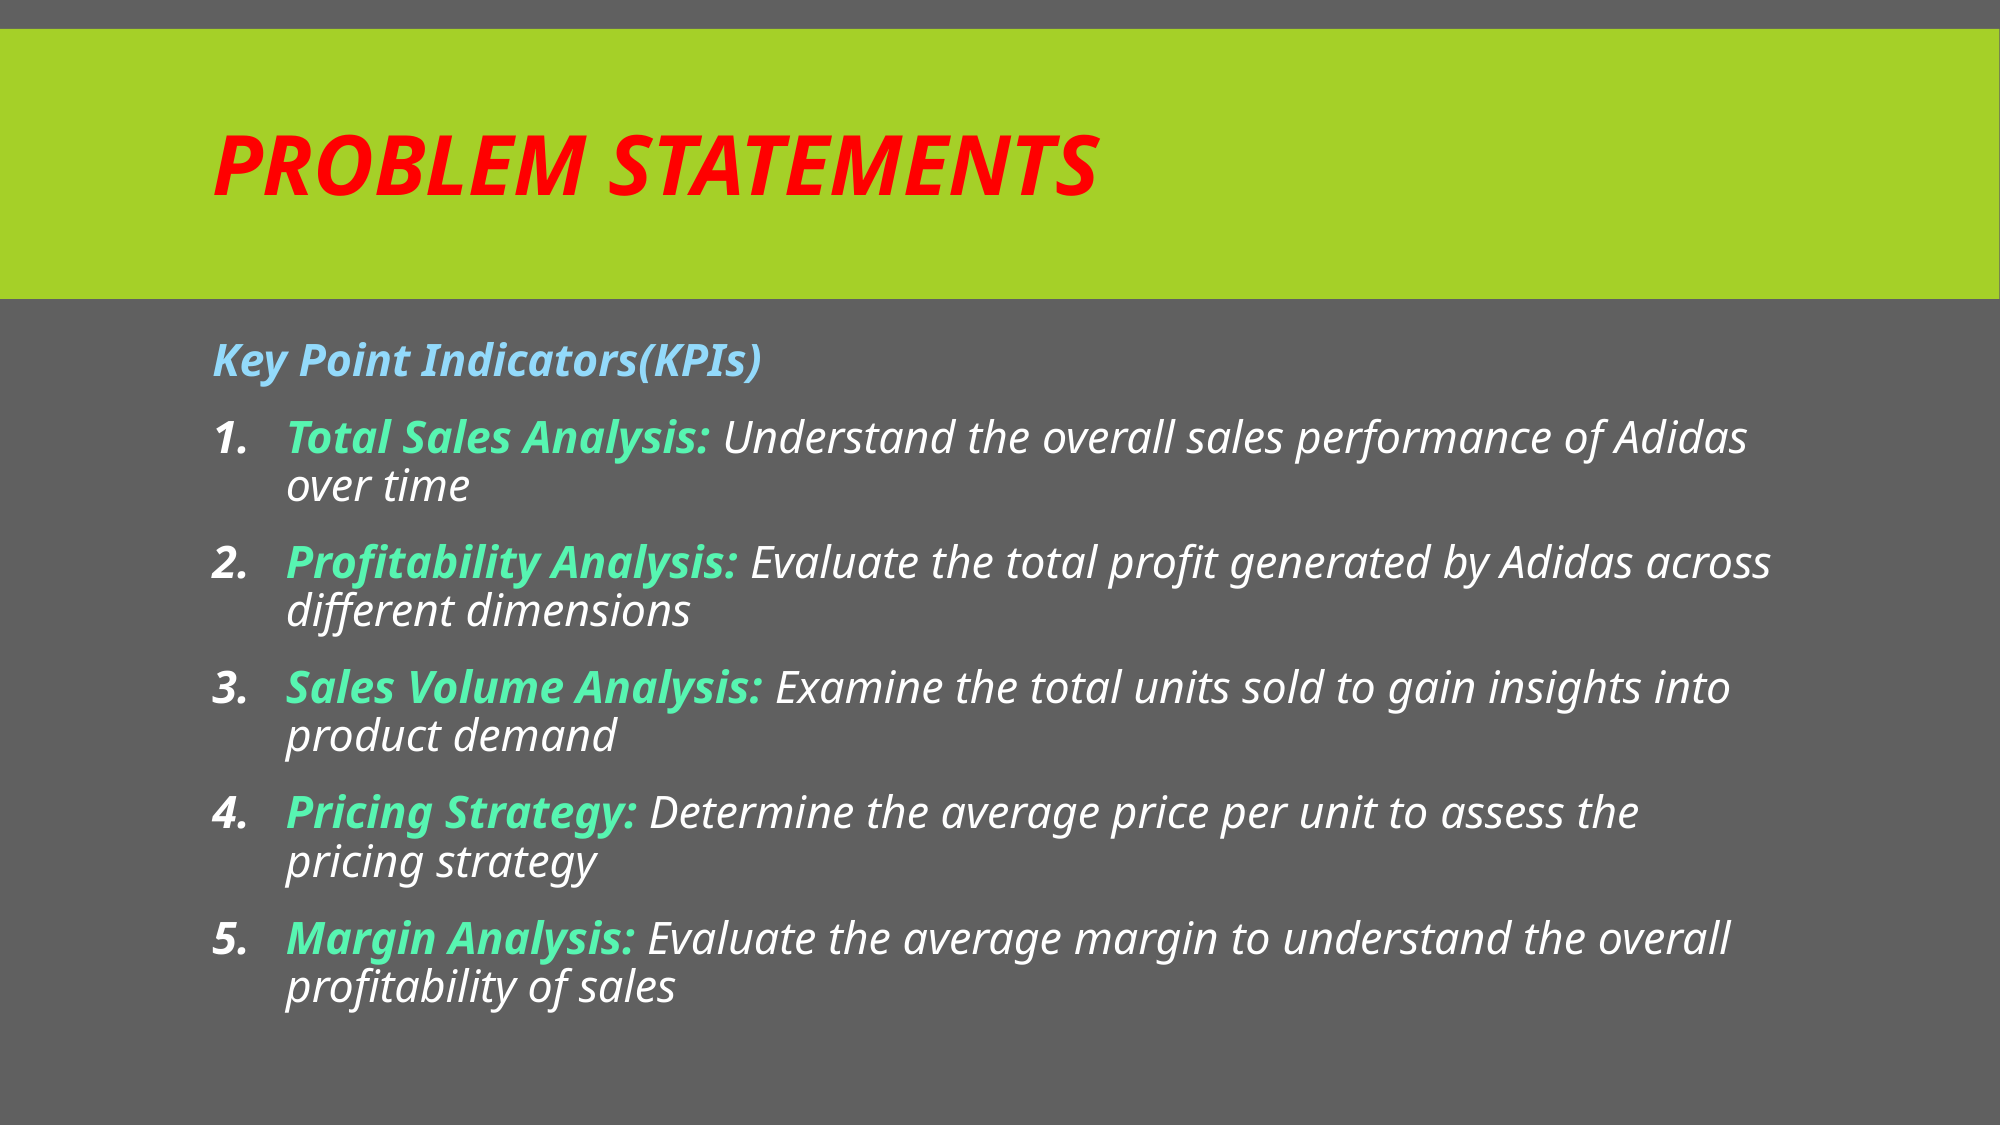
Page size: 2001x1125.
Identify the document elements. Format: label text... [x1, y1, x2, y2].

title Problem statements [197, 46, 1803, 295]
list Key Point Indicators(KPIs) Total Sales Analysis: Understand the overall sales performance of Adidas over time Profitability Analysis: Evaluate the total profit generated by Adidas across different dimensions Sales Volume Analysis: Examine the total units sold to gain insights into product demand Pricing Strategy: Determine the average price per unit to assess the pricing strategy Margin Analysis: Evaluate the average margin to understand the overall profitability of sales [197, 329, 1803, 1020]
